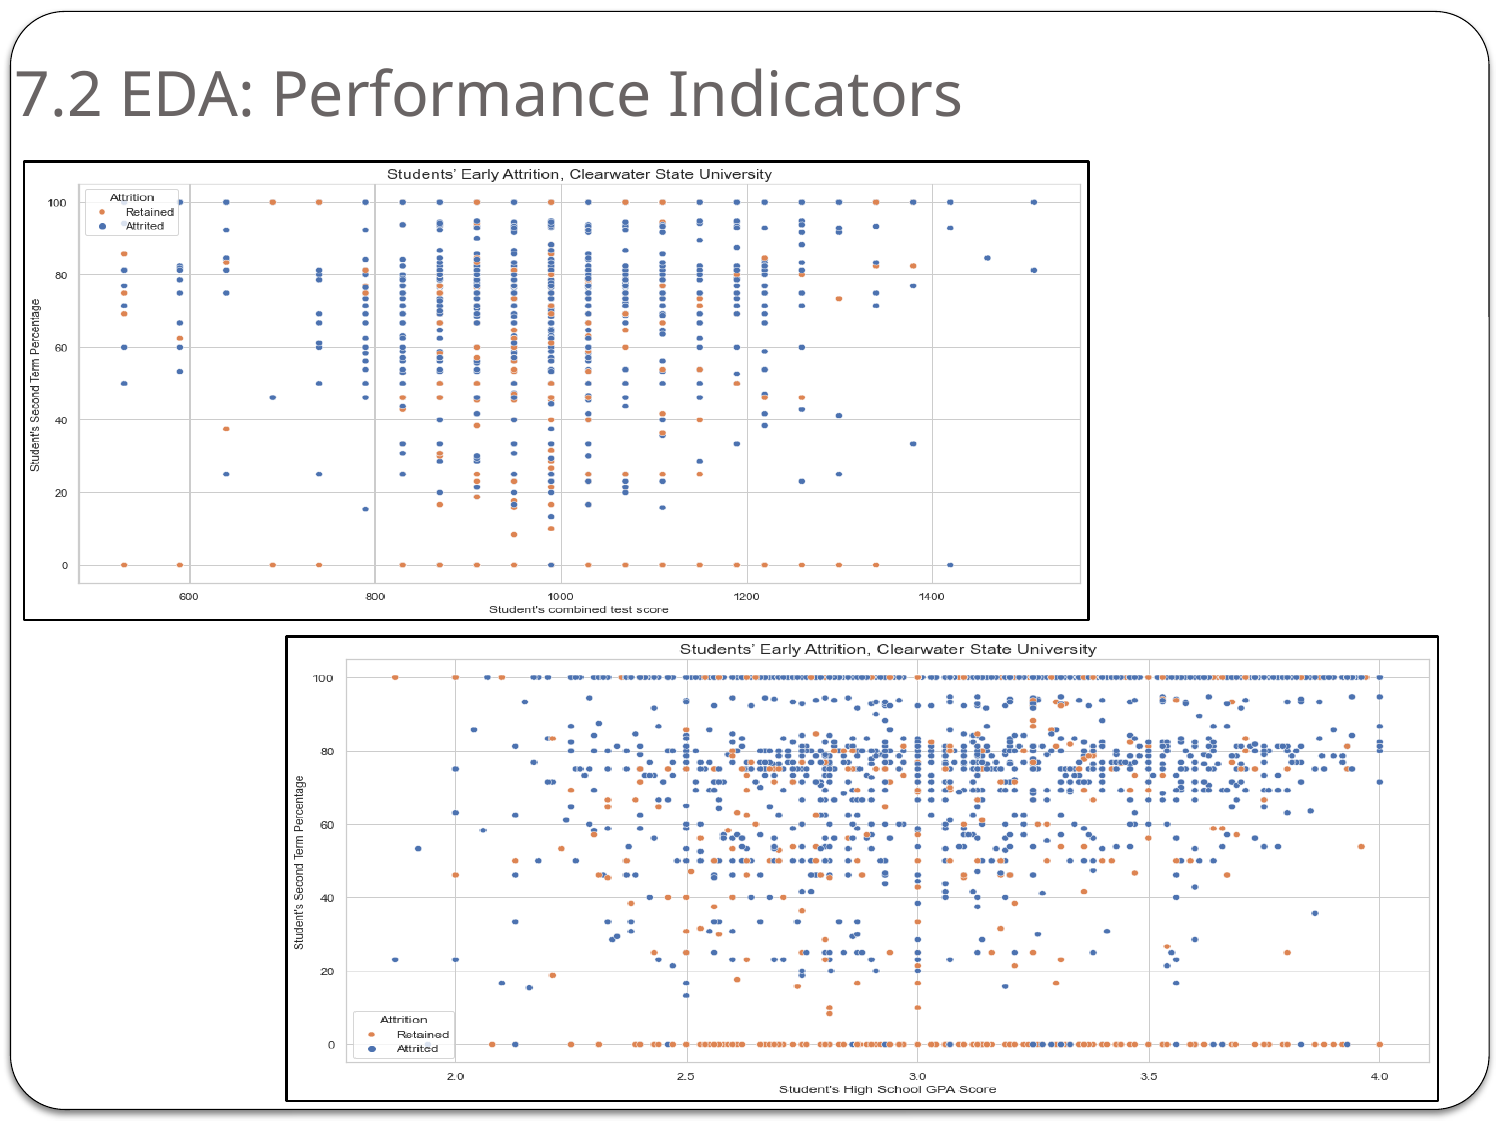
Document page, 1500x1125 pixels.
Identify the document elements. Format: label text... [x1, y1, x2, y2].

title 7.2 EDA: Performance Indicators [0, 0, 1500, 191]
picture [24, 162, 1088, 620]
picture [287, 637, 1438, 1101]
